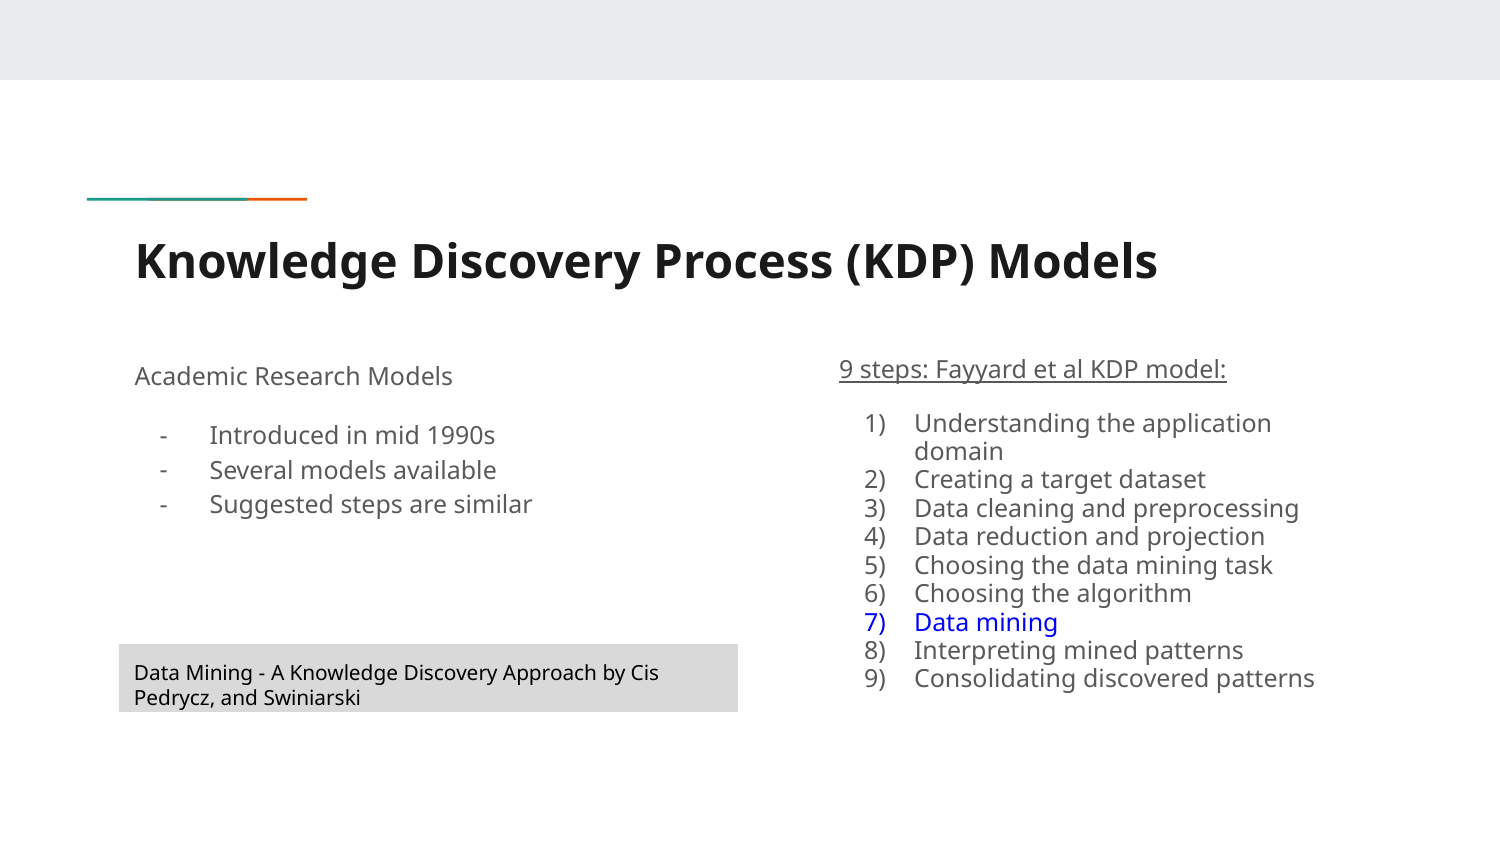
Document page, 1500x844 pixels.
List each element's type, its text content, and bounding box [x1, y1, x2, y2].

title Knowledge Discovery Process (KDP) Models [119, 216, 1381, 305]
text_box Data Mining - A Knowledge Discovery Approach by Cis Pedrycz, and Swiniarski [118, 644, 738, 712]
list 9 steps: Fayyard et al KDP model: Understanding the application domain Creating a target dataset Data cleaning and preprocessing Data reduction and projection Choosing the data mining task Choosing the algorithm Data mining Interpreting mined patterns Consolidating discovered patterns [824, 341, 1381, 712]
list Academic Research Models Introduced in mid 1990s Several models available Suggested steps are similar [119, 341, 739, 712]
